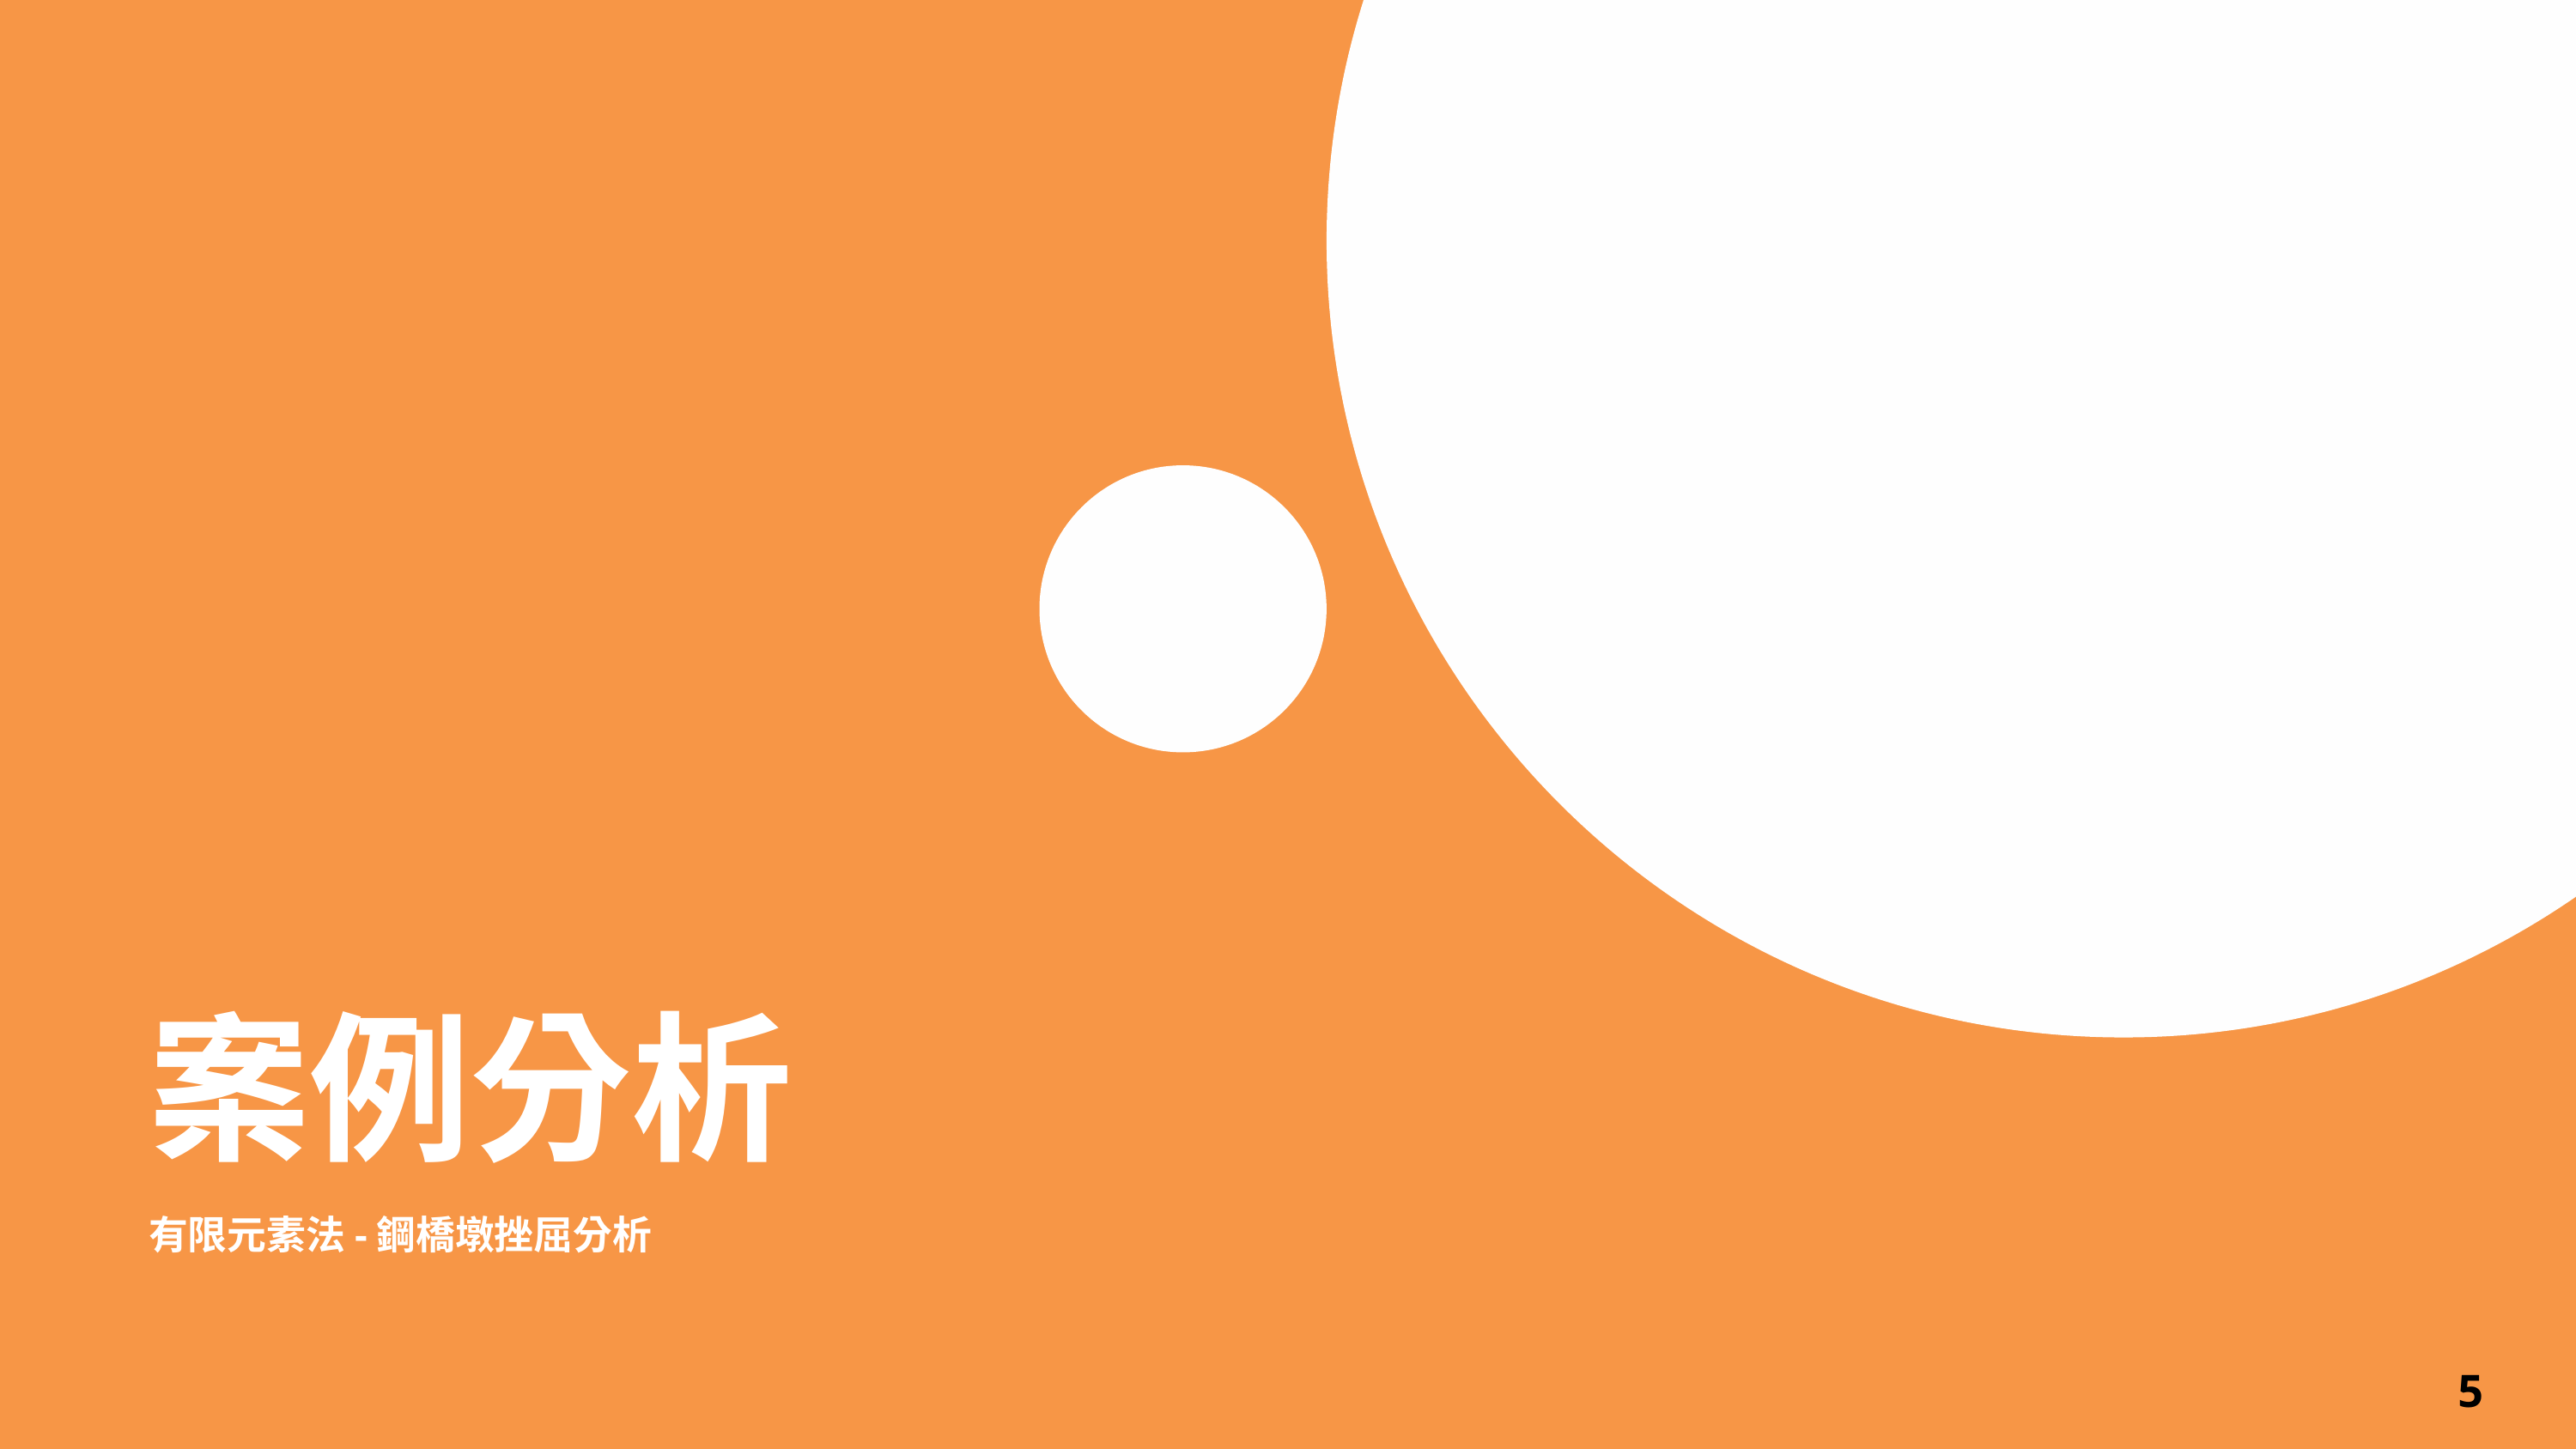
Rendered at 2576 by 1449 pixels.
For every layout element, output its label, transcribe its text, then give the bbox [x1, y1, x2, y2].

text_box 案例分析 [149, 1018, 1109, 1181]
text_box 5 [2445, 1355, 2551, 1423]
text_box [1326, 0, 2576, 1038]
text_box 有限元素法-鋼橋墩挫屈分析 [149, 1210, 1109, 1258]
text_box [1039, 464, 1327, 753]
